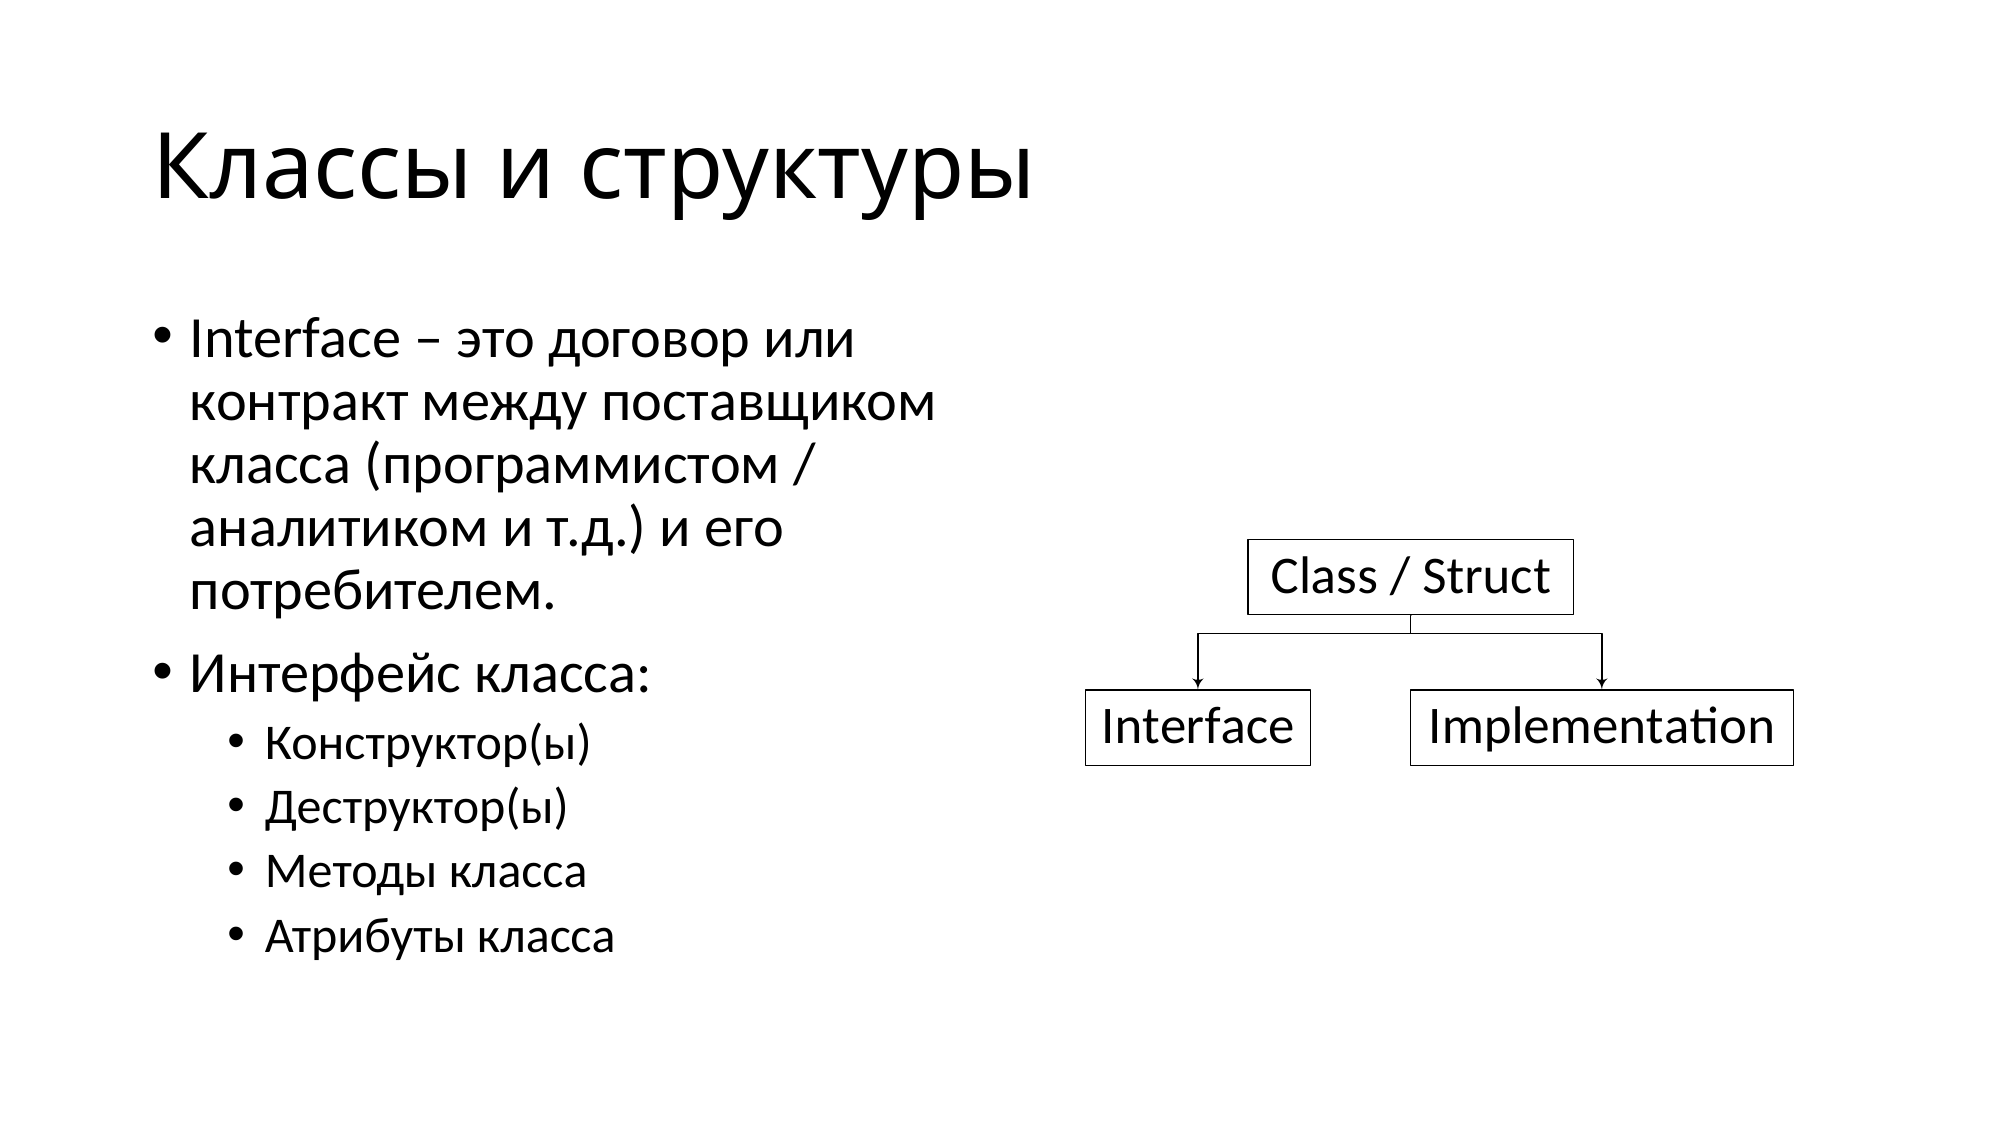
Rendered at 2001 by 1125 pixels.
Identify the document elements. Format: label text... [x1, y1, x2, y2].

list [1072, 527, 1803, 786]
title Классы и структуры [137, 59, 1863, 278]
list Interface – это договор или контракт между поставщиком класса (программистом / аналитиком и т.д.) и его потребителем. Интерфейс класса: Конструктор(ы) Деструктор(ы) Методы класса Атрибуты класса [137, 299, 988, 1014]
